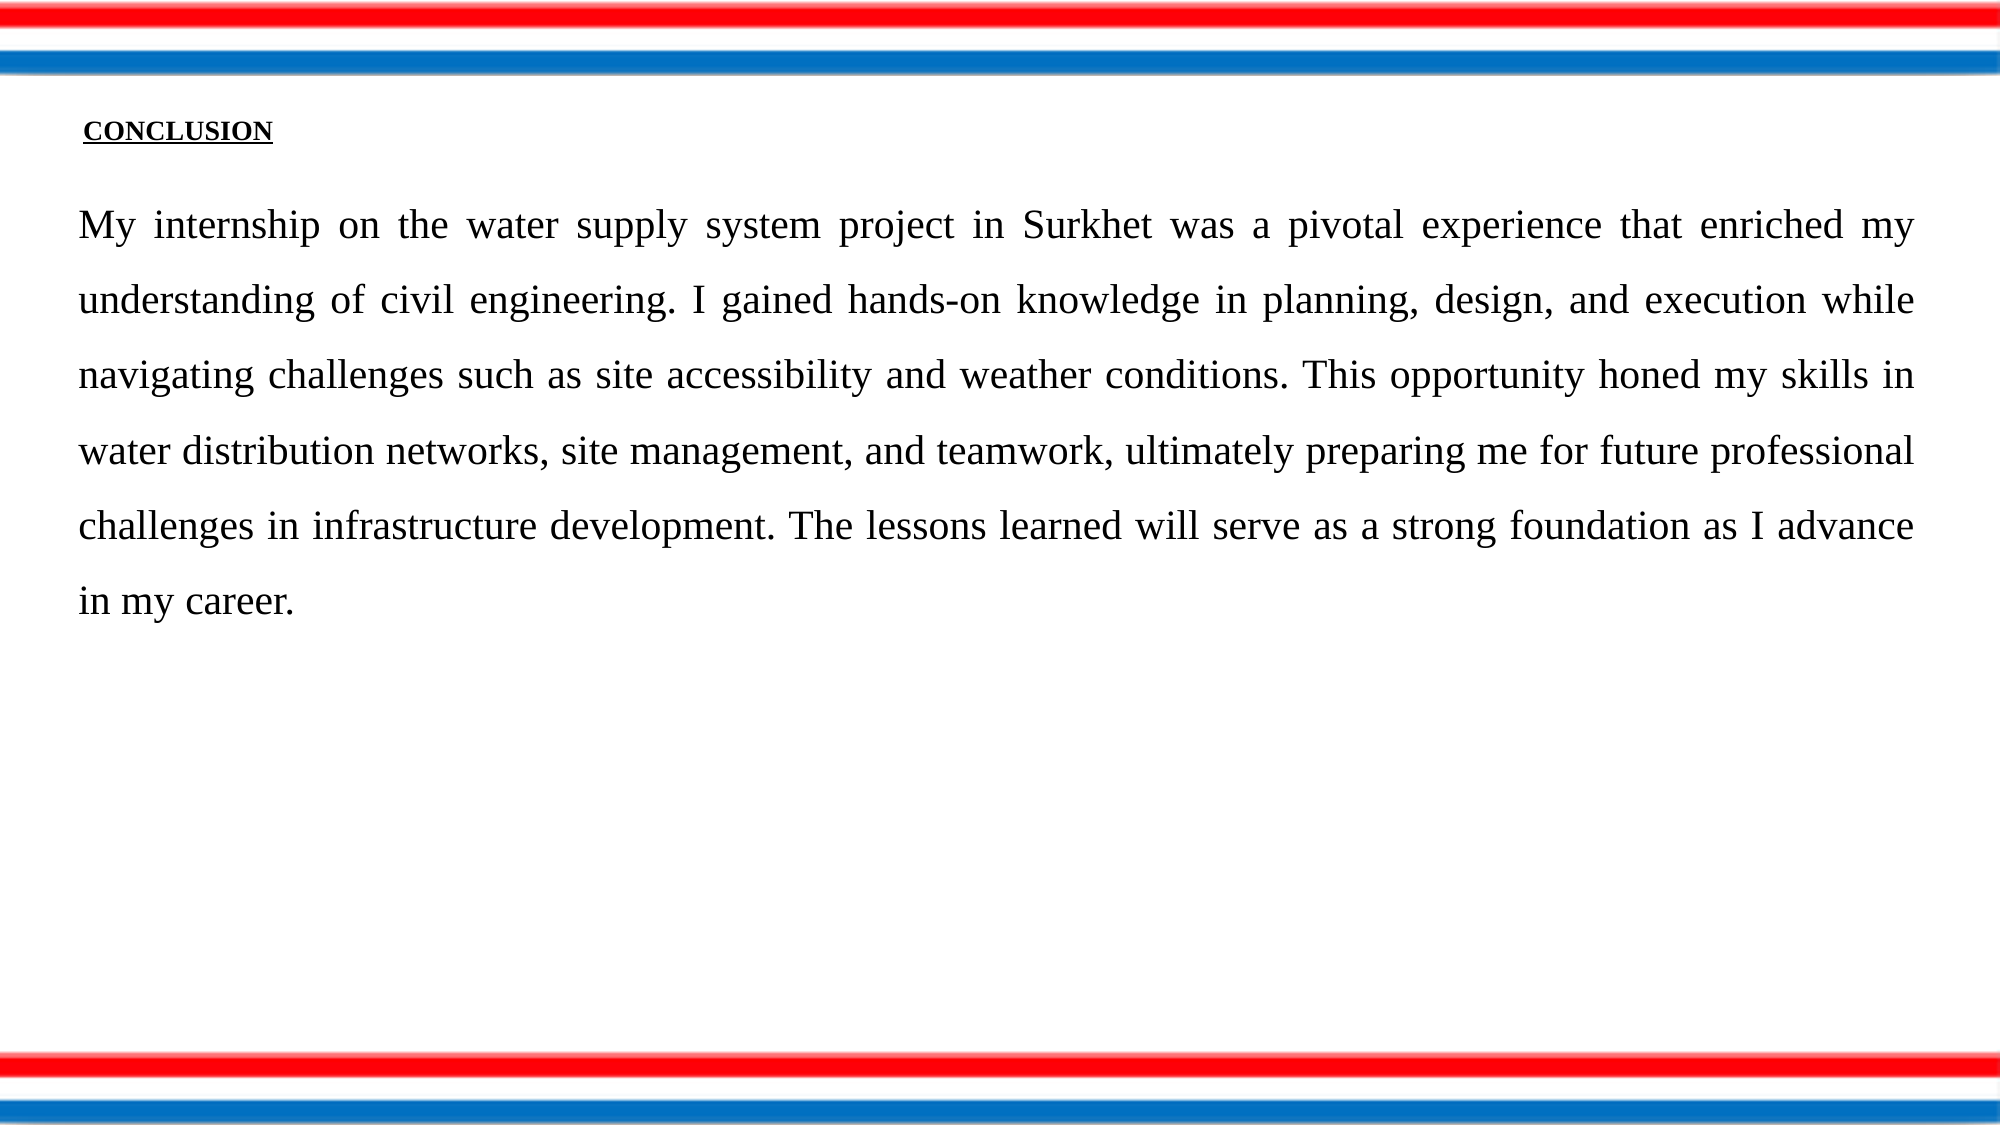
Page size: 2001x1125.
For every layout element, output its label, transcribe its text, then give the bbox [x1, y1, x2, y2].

list My internship on the water supply system project in Surkhet was a pivotal experience that enriched my understanding of civil engineering. I gained hands-on knowledge in planning, design, and execution while navigating challenges such as site accessibility and weather conditions. This opportunity honed my skills in water distribution networks, site management, and teamwork, ultimately preparing me for future professional challenges in infrastructure development. The lessons learned will serve as a strong foundation as I advance in my career. [38, 156, 1932, 1049]
picture [0, 0, 2000, 76]
title CONCLUSION [68, 97, 1932, 156]
picture [0, 1049, 2000, 1125]
